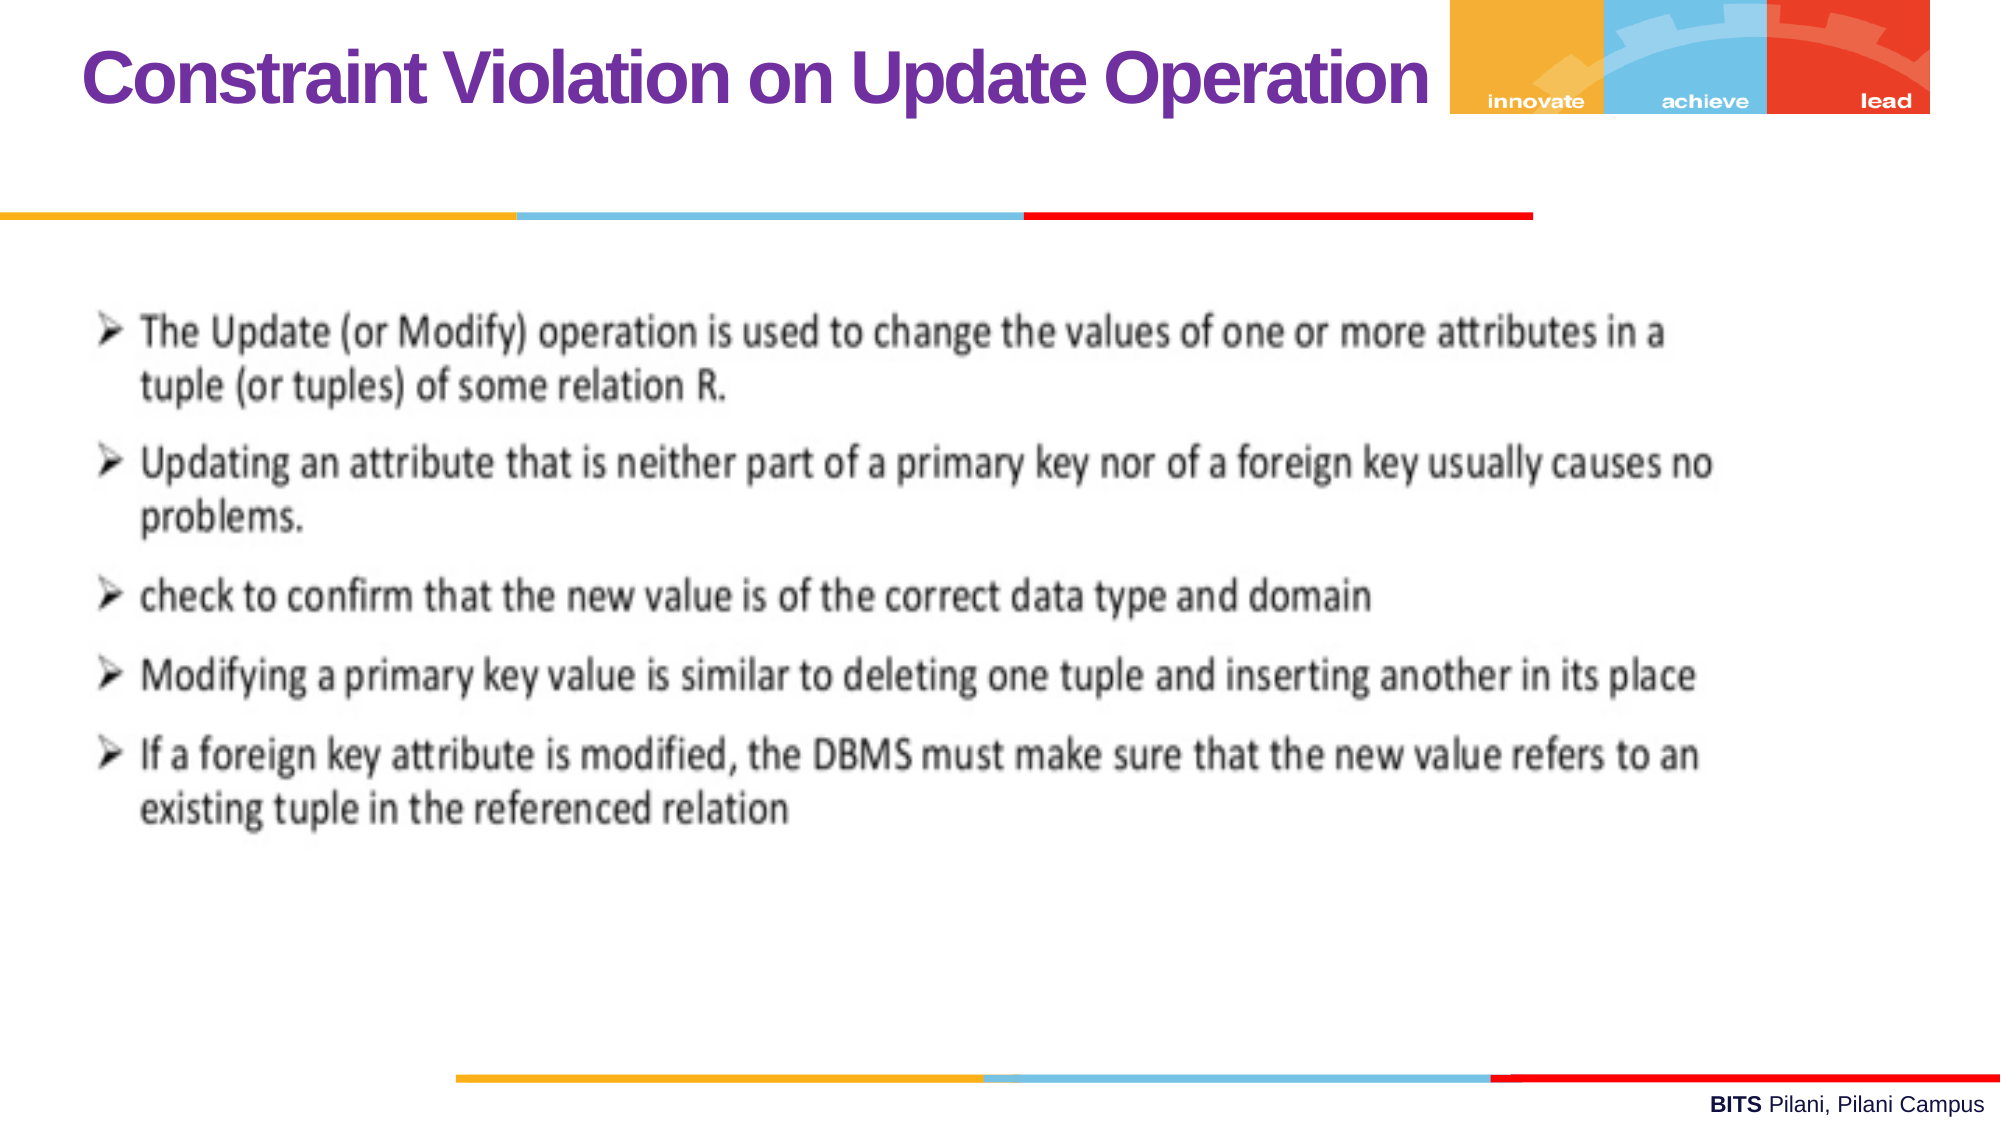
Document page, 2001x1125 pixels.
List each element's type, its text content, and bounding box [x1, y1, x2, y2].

picture [1449, 0, 1930, 114]
list Constraint Violation on Update Operation [66, 24, 1450, 213]
picture [66, 253, 1762, 873]
